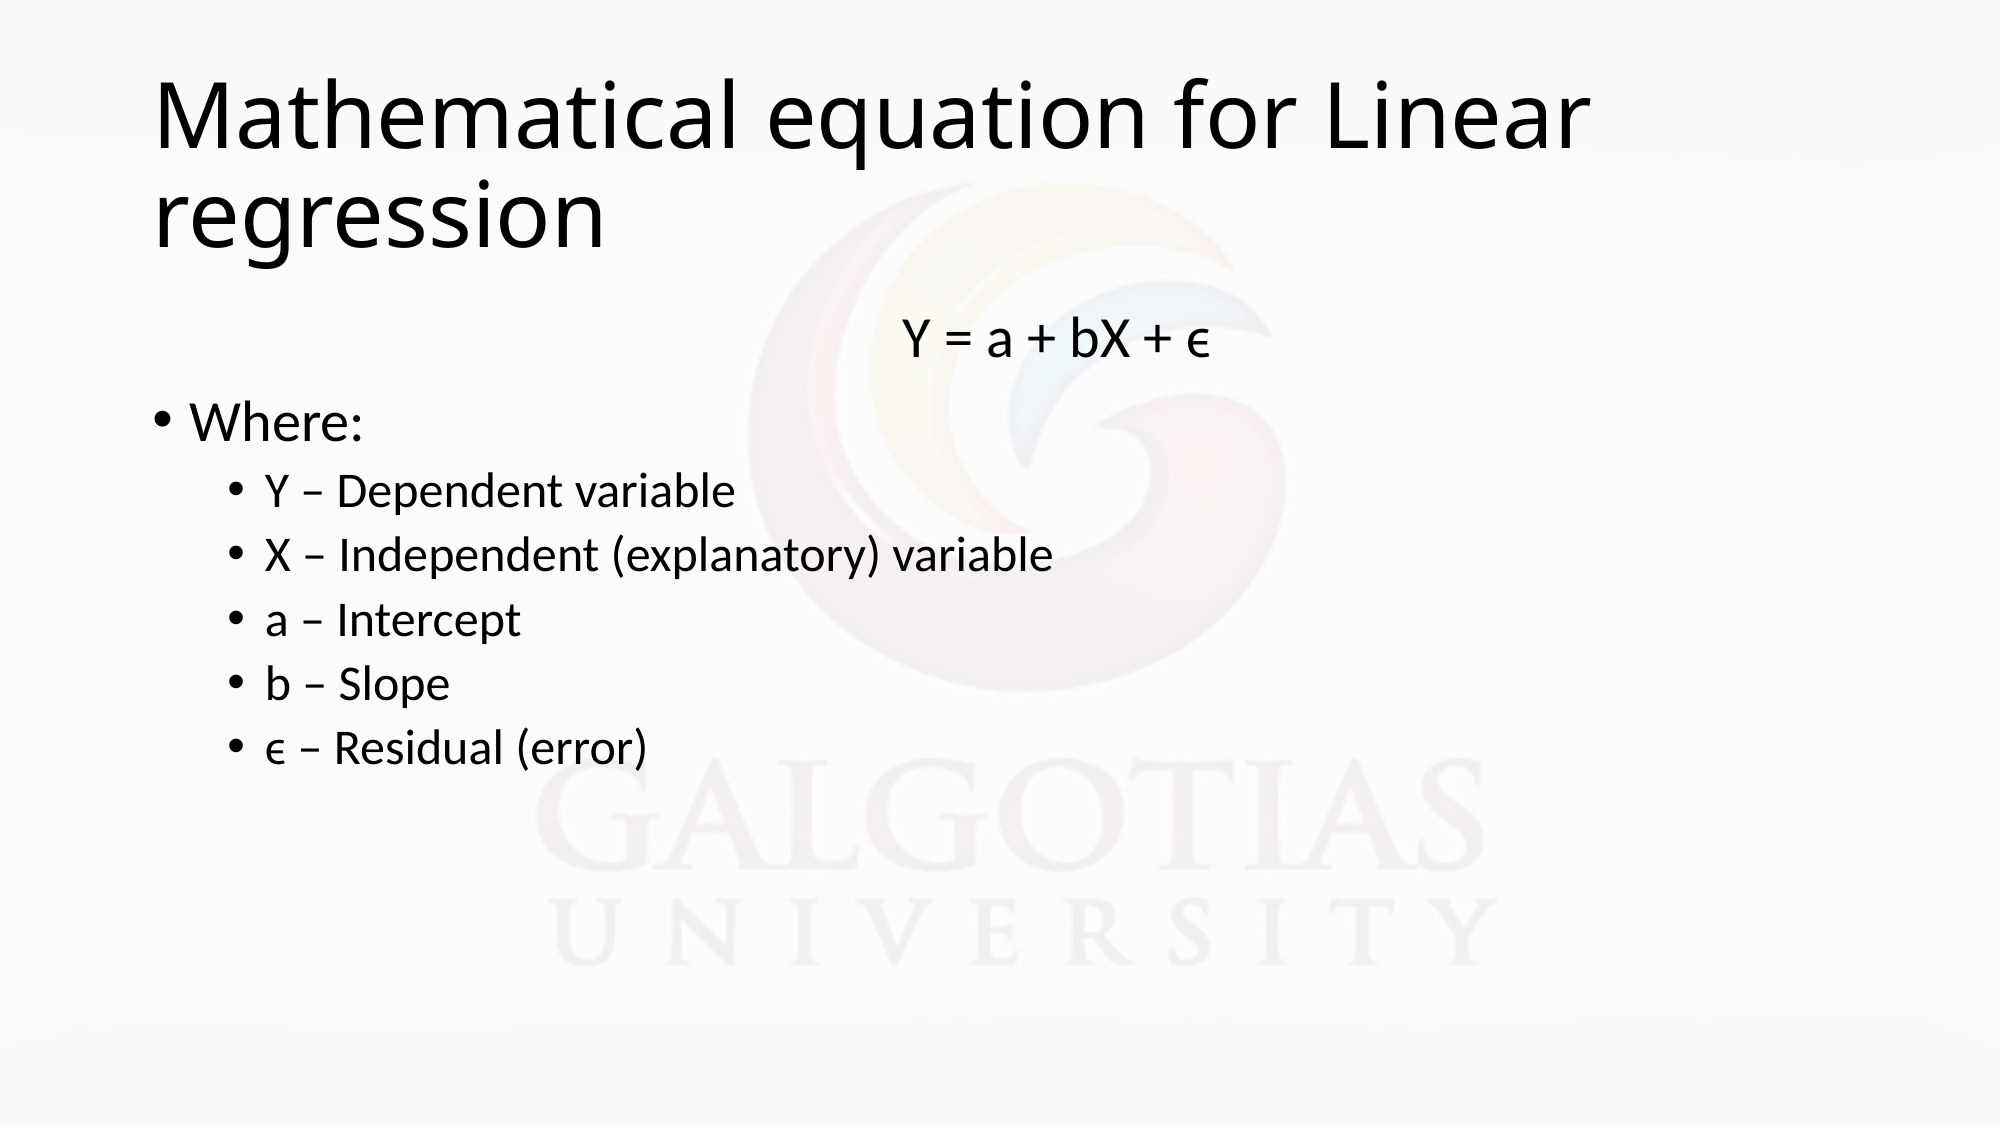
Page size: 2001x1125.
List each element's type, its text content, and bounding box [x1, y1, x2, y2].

title Mathematical equation for Linear regression [137, 59, 1863, 278]
list Y = a + bX + ϵ Where: Y – Dependent variable X – Independent (explanatory) variable a – Intercept b – Slope ϵ – Residual (error) [137, 299, 1863, 1014]
